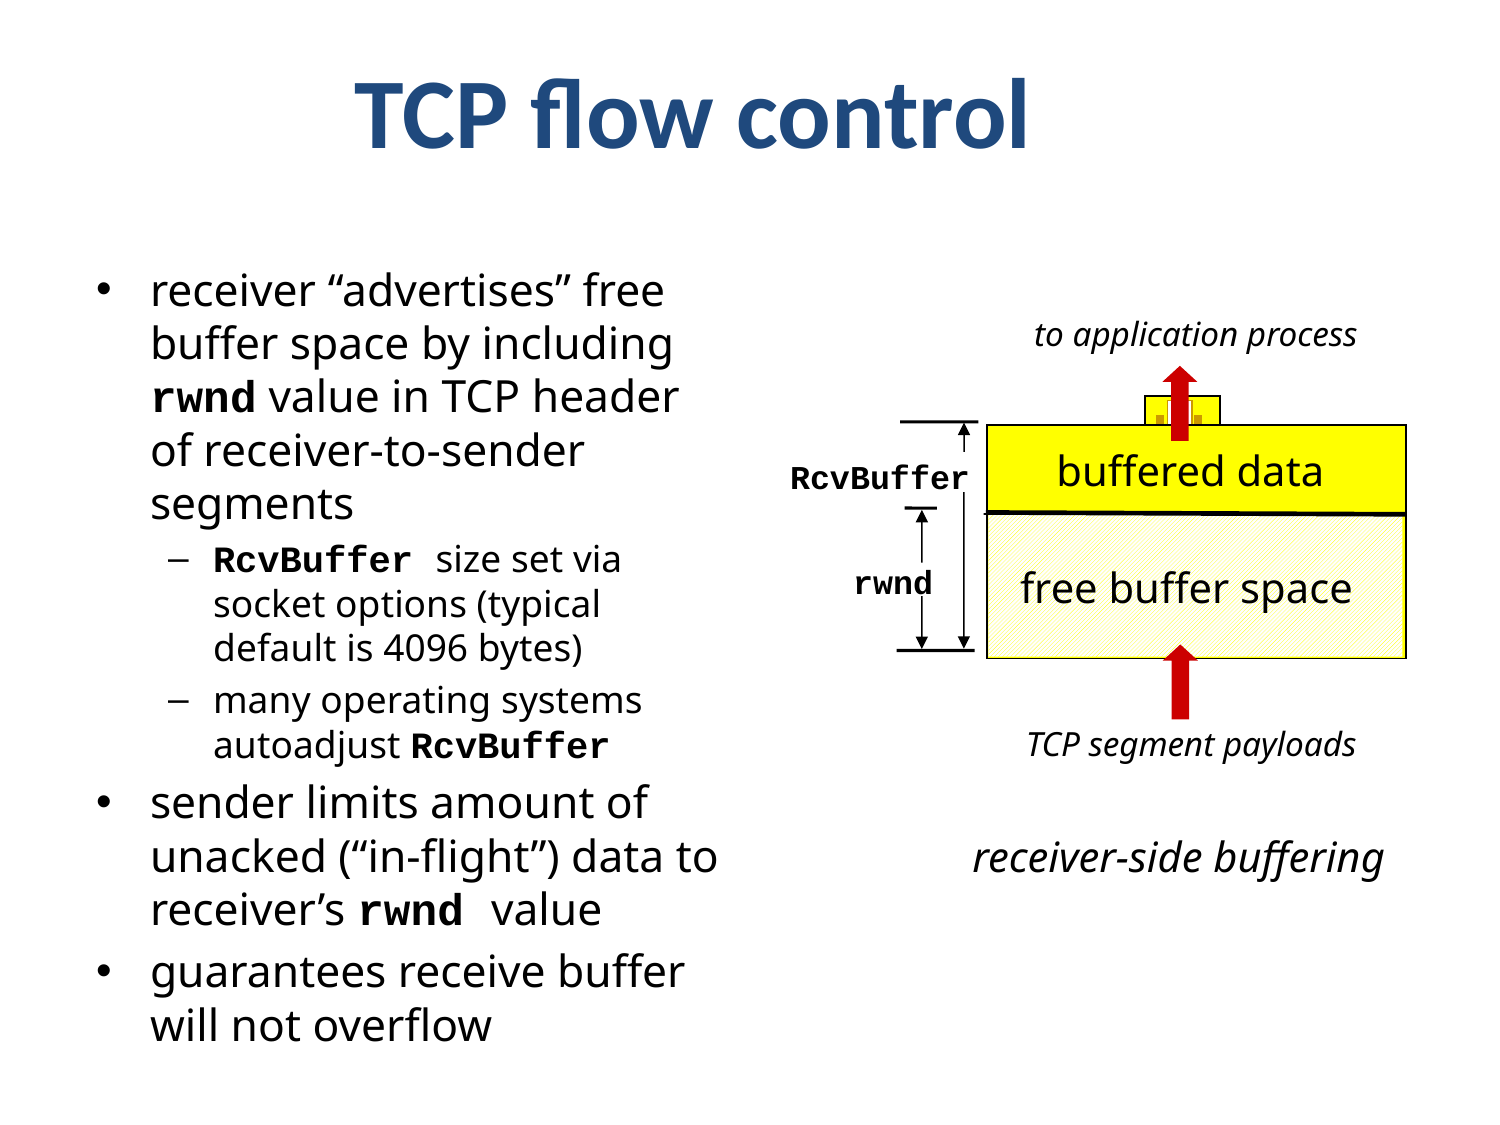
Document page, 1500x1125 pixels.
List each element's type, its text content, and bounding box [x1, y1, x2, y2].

text_box receiver-side buffering [957, 823, 1400, 888]
text_box [957, 504, 971, 649]
title TCP flow control [55, 28, 1331, 188]
text_box RcvBuffer [775, 448, 978, 504]
text_box rwnd [838, 553, 949, 609]
text_box TCP segment payloads [1011, 728, 1372, 771]
text_box to application process [1019, 305, 1373, 361]
text_box [957, 422, 971, 448]
text_box [915, 509, 929, 563]
text_box [915, 596, 929, 649]
list receiver “advertises” free buffer space by including rwnd value in TCP header of receiver-to-sender segments RcvBuffer size set via socket options (typical default is 4096 bytes) many operating systems autoadjust RcvBuffer sender limits amount of unacked (“in-flight”) data to receiver’s rwnd value guarantees receive buffer will not overflow [80, 254, 746, 1060]
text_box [983, 365, 1407, 720]
